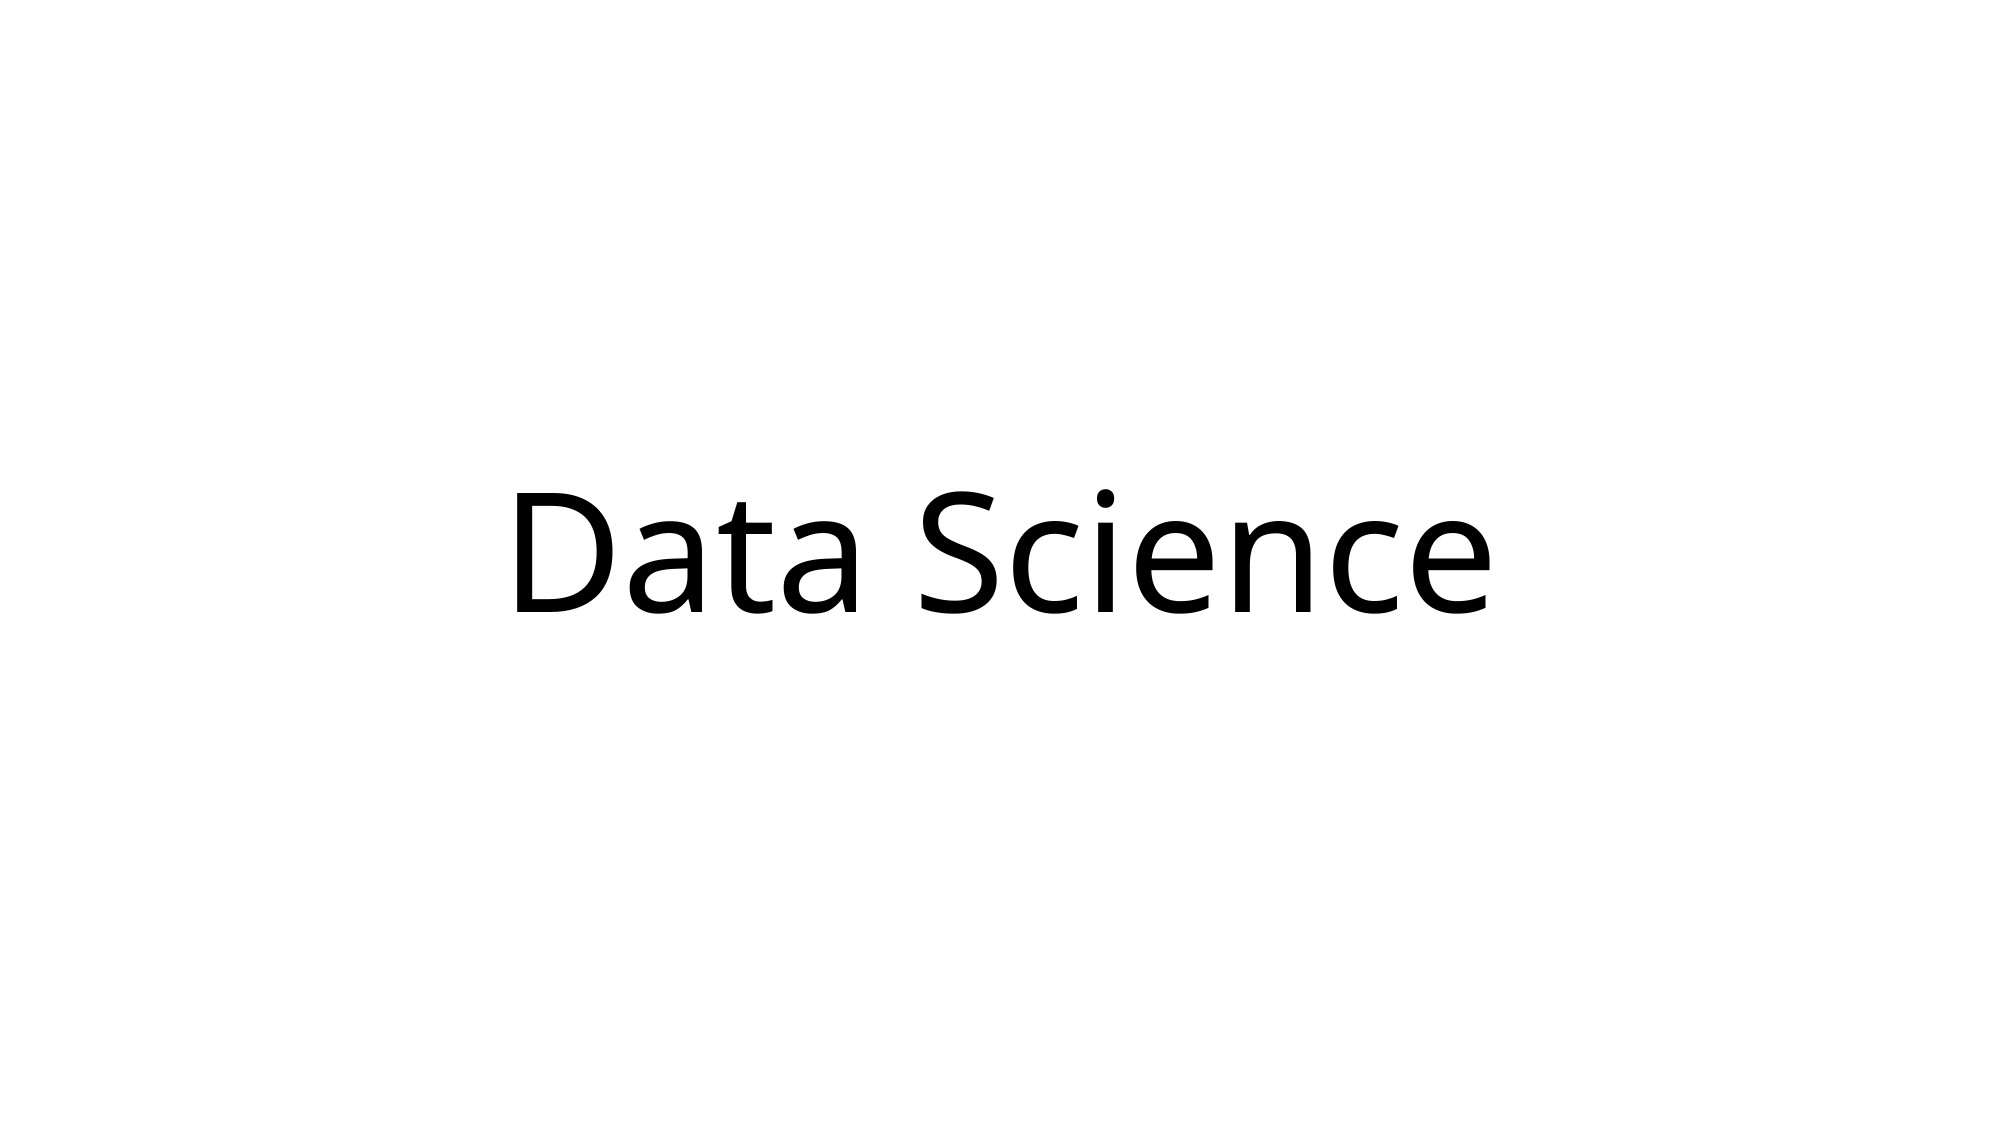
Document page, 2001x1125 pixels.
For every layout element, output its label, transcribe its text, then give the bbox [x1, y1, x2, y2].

title Data Science [249, 184, 1750, 657]
